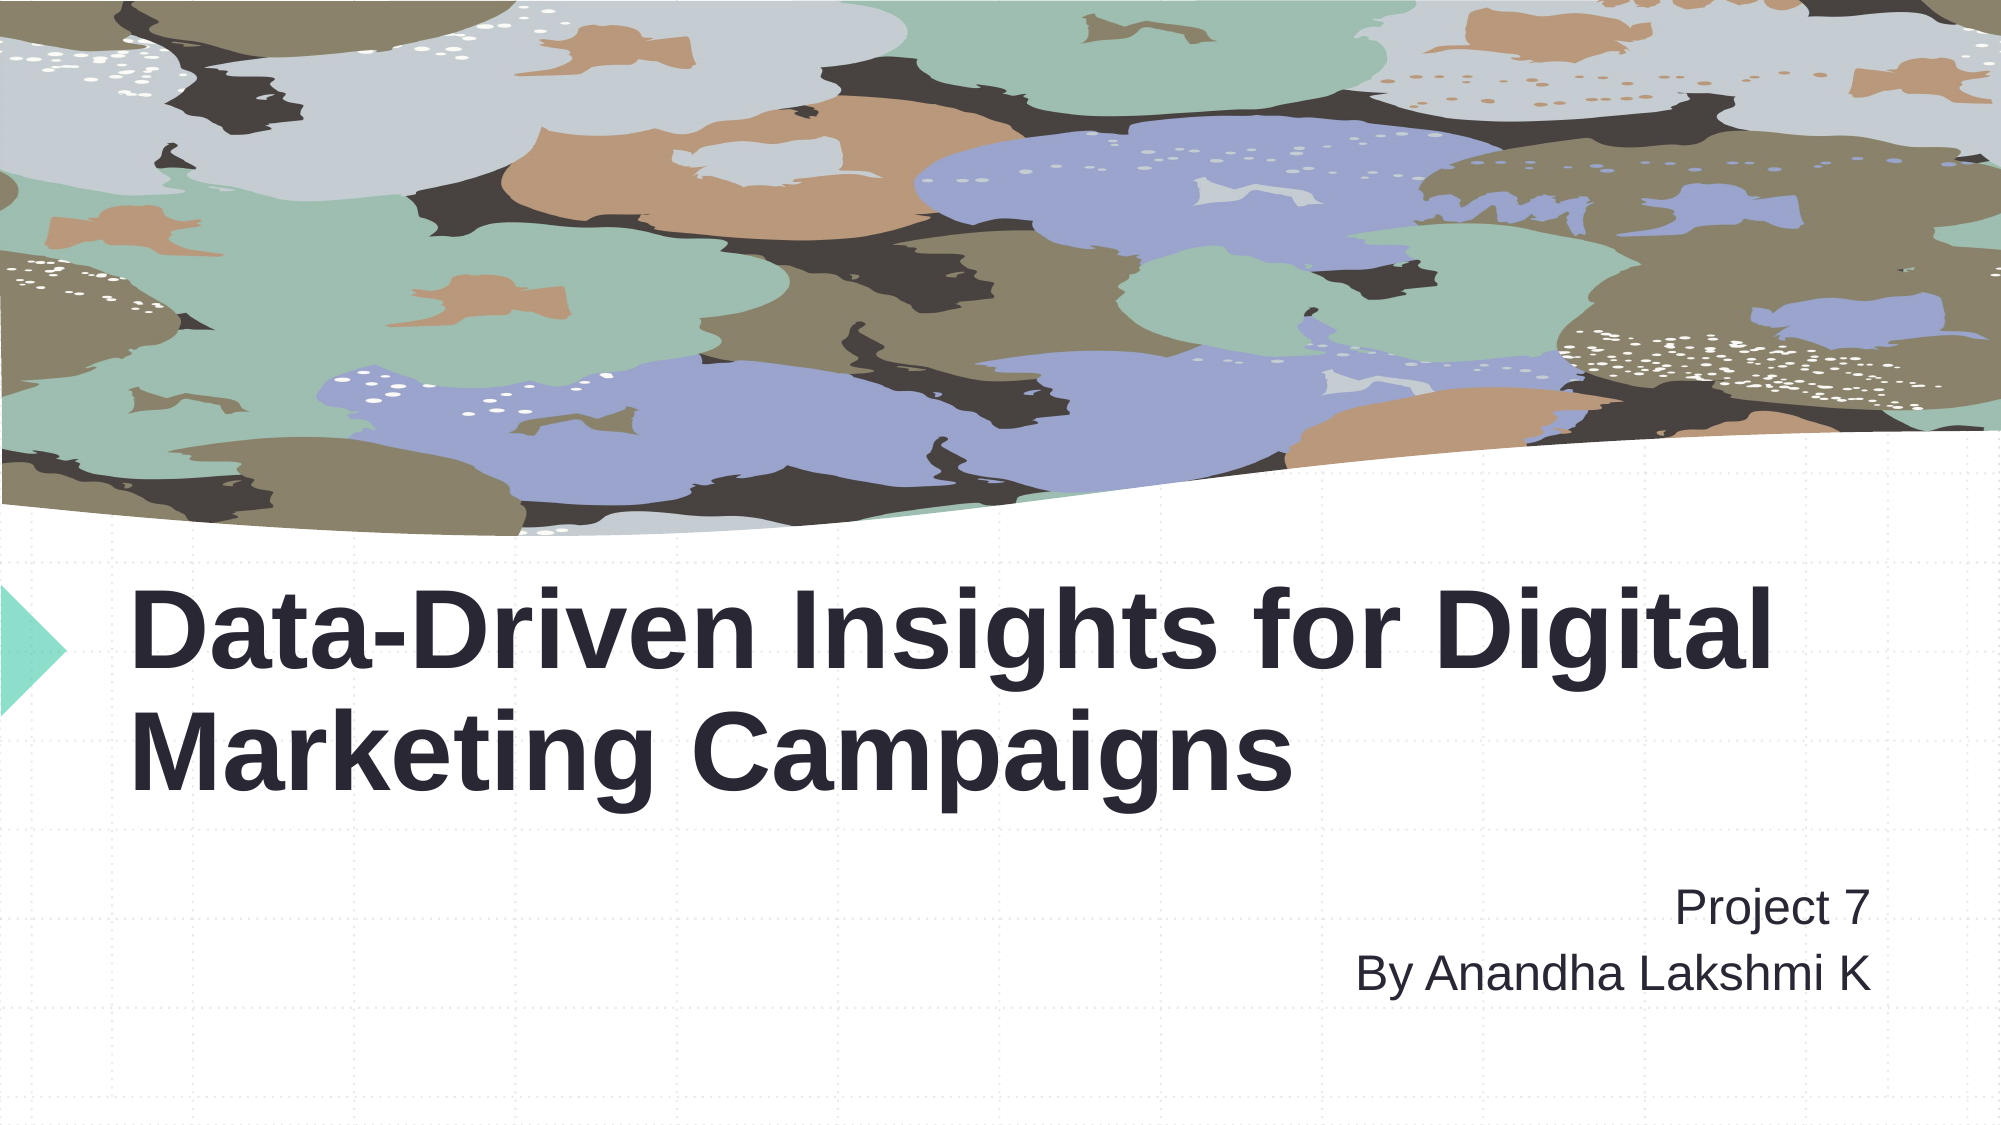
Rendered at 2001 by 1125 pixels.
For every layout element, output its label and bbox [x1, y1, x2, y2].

picture [0, 0, 2001, 537]
text_box [0, 548, 2000, 1125]
